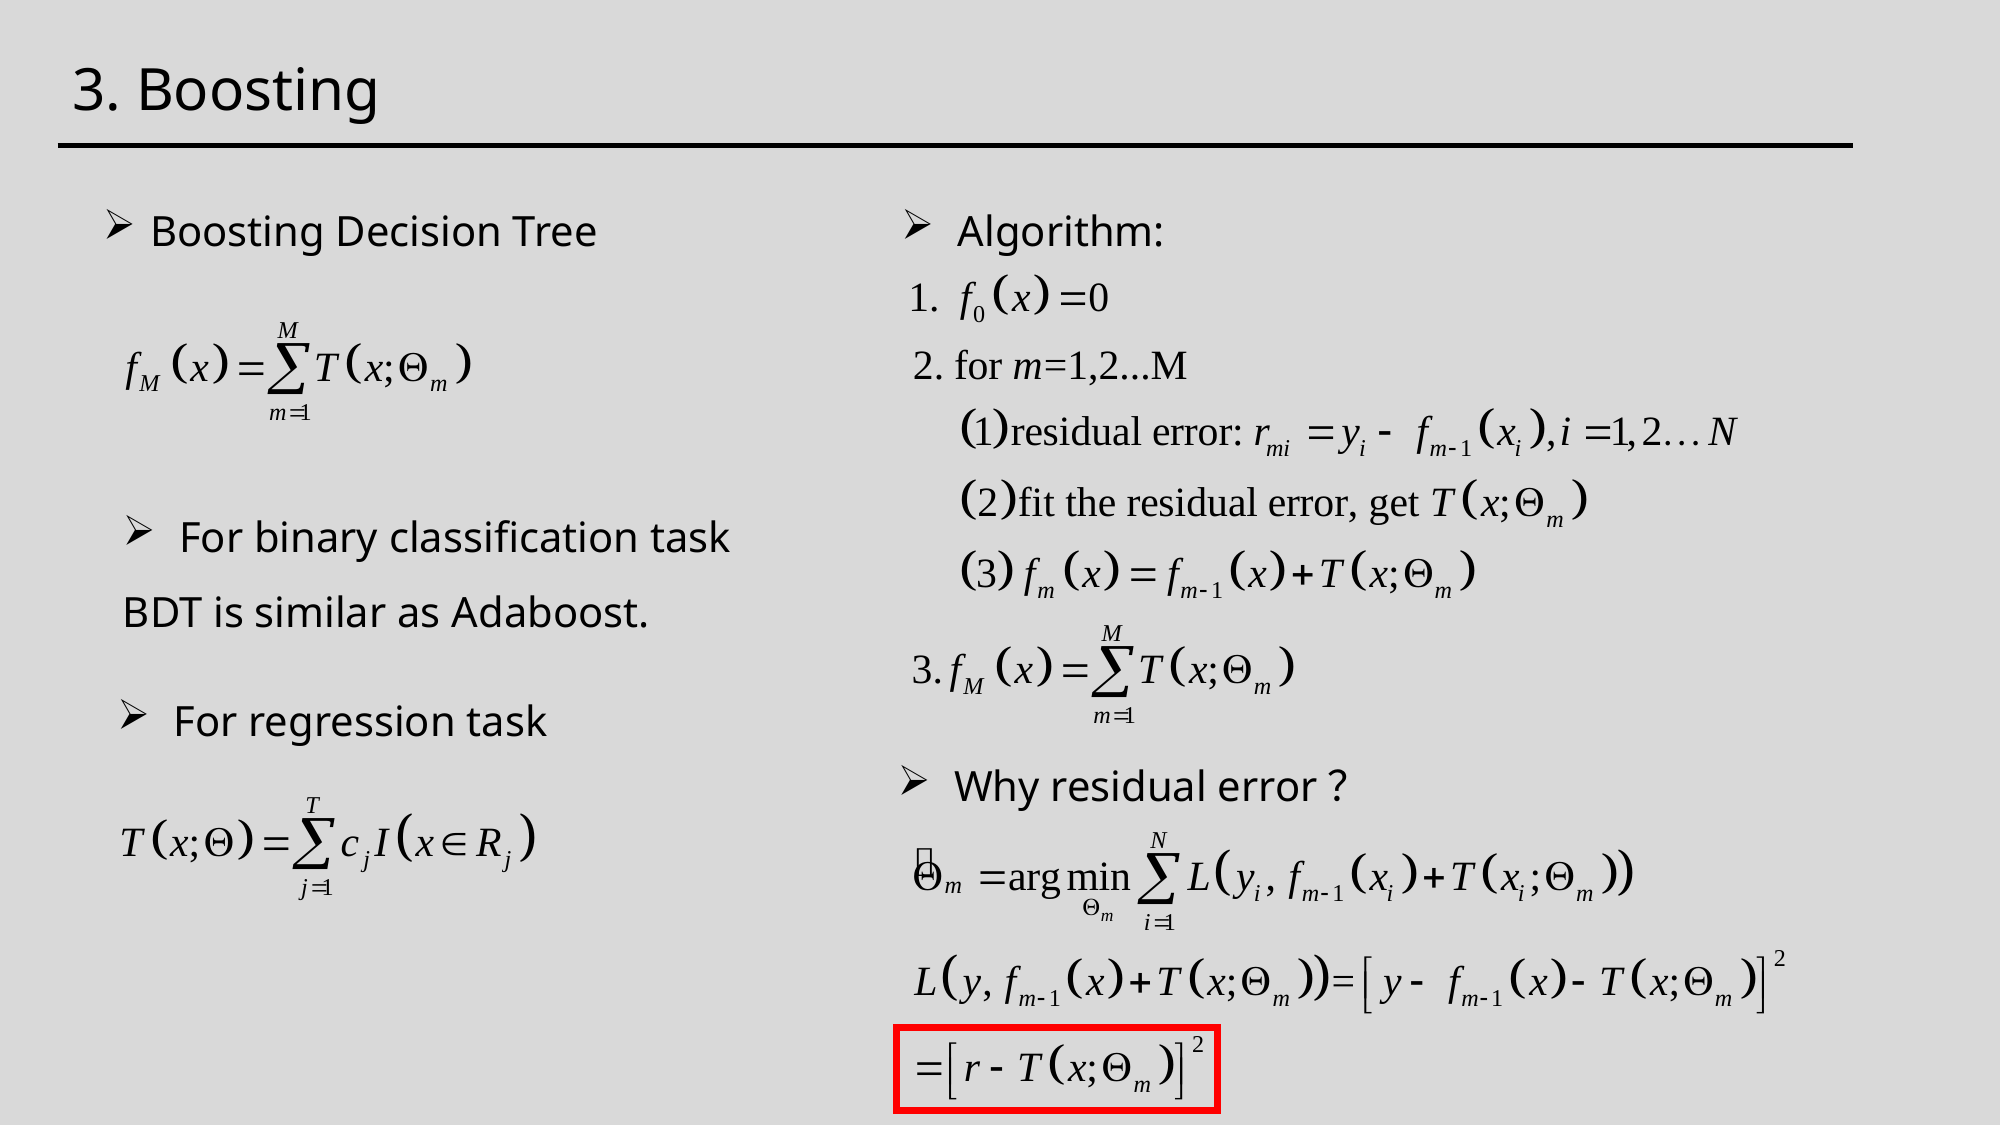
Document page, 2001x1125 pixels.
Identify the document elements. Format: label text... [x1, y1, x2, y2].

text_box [909, 942, 1791, 1106]
text_box For regression task [102, 687, 563, 752]
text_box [909, 270, 1745, 730]
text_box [909, 824, 1635, 937]
text_box For binary classification task BDT is similar as Adaboost. [108, 478, 747, 644]
text_box 3. Boosting [57, 45, 417, 130]
text_box [895, 1026, 1218, 1112]
text_box Why residual error？ [883, 752, 1385, 818]
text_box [113, 314, 473, 427]
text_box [118, 789, 538, 907]
text_box Algorithm: [886, 197, 1181, 262]
text_box Boosting Decision Tree [88, 197, 613, 262]
